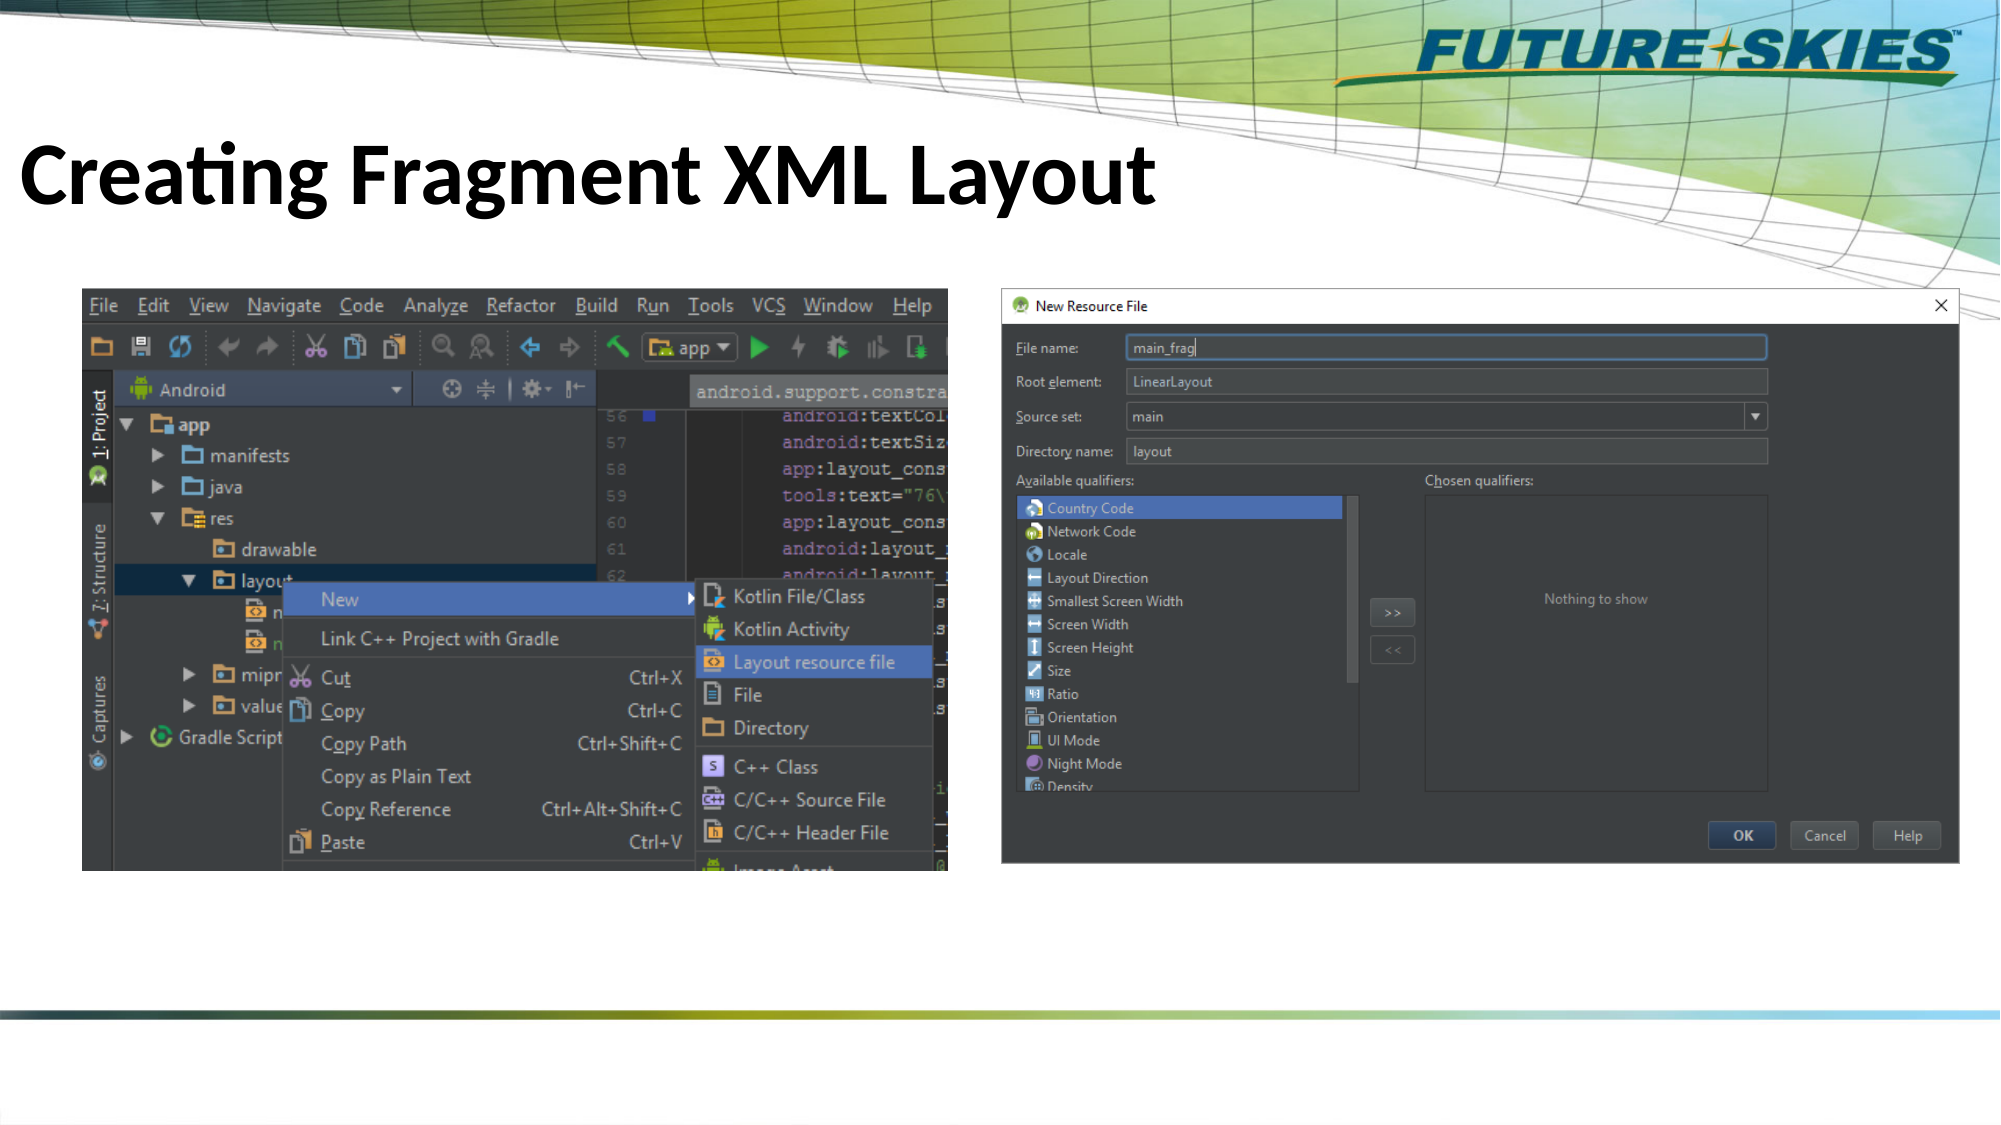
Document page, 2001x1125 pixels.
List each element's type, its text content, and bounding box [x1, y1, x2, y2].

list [81, 283, 948, 871]
picture [0, 0, 2000, 1125]
title Creating Fragment XML Layout [0, 75, 1300, 263]
